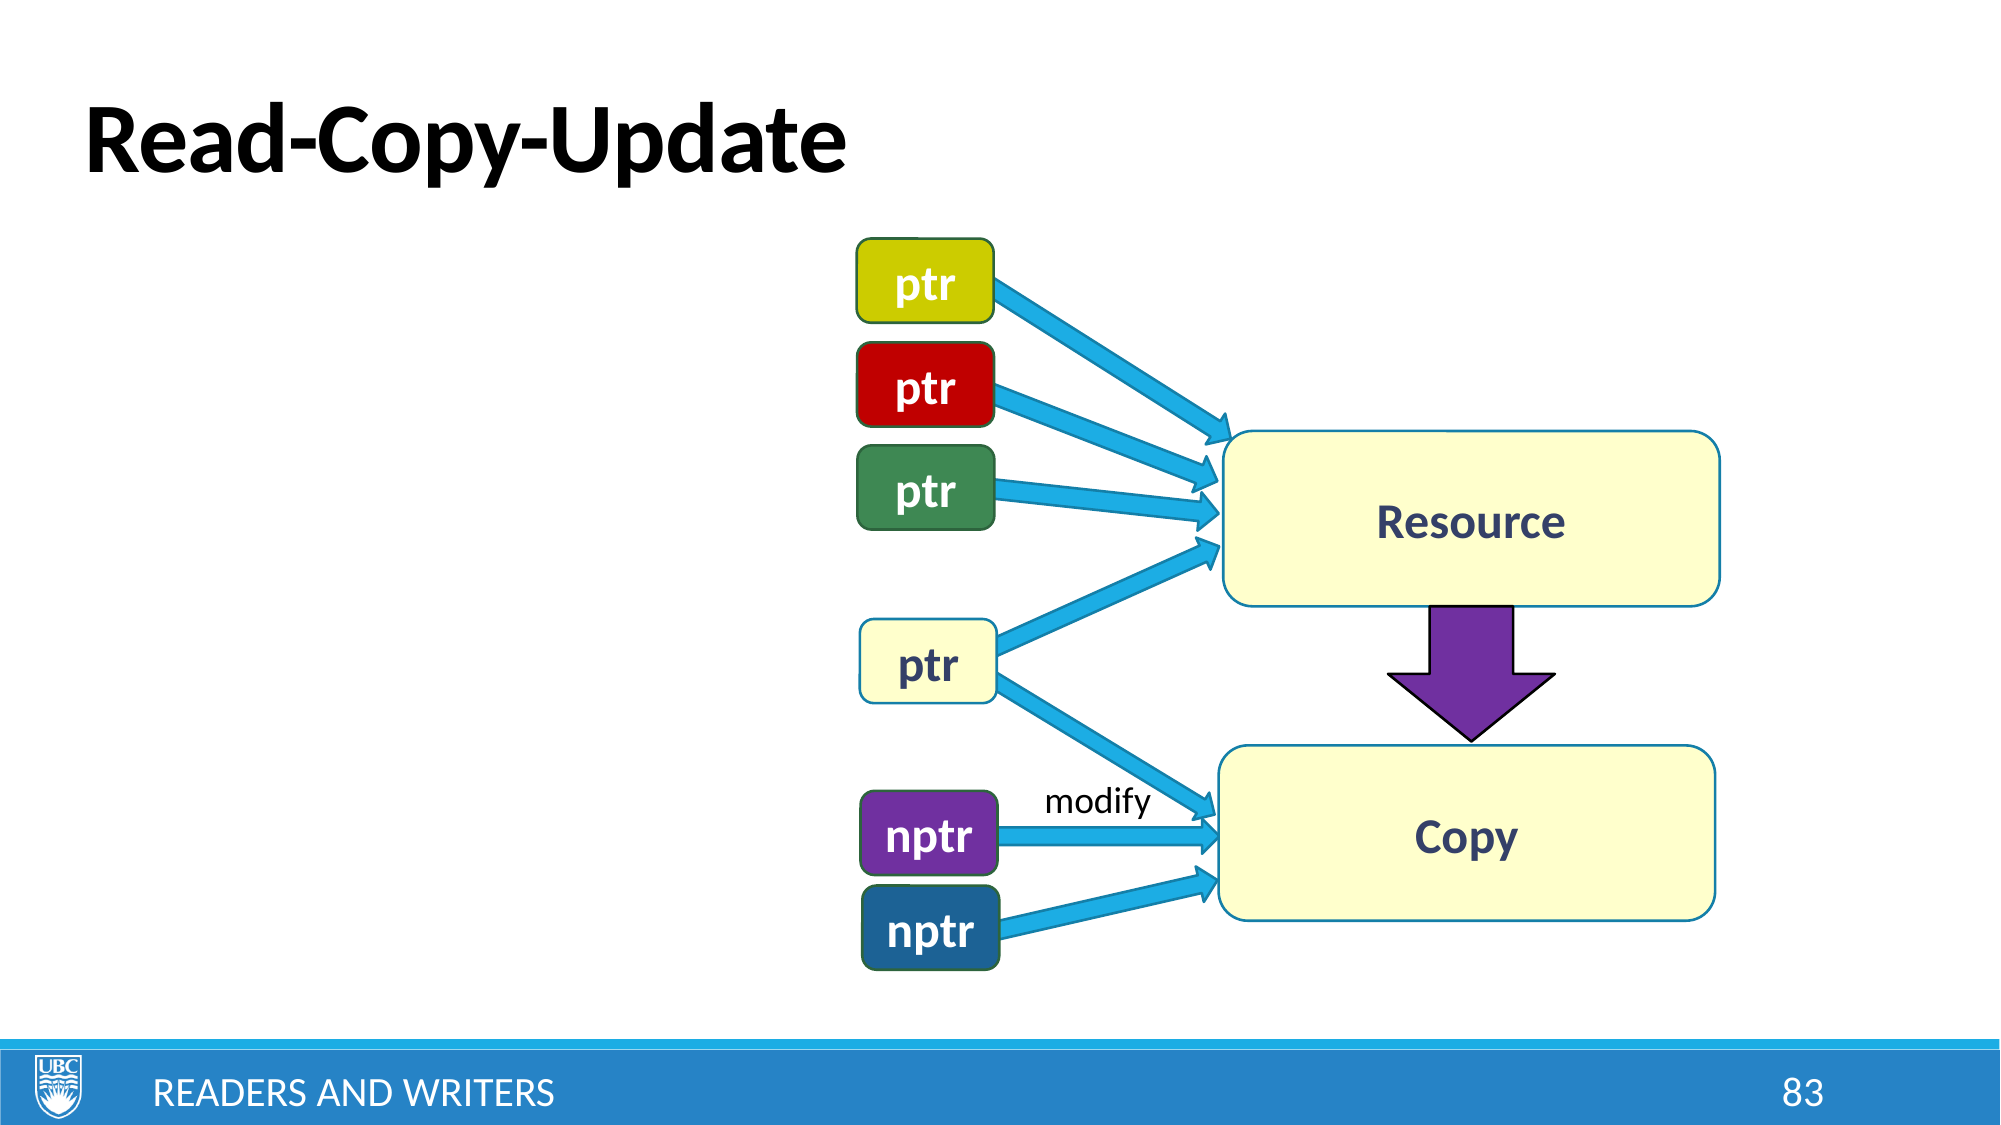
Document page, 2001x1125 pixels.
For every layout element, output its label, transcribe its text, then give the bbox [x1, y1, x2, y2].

text_box [999, 819, 1217, 855]
text_box [1001, 865, 1217, 941]
text_box Resource [1221, 429, 1722, 608]
text_box [996, 478, 1220, 532]
text_box ptr [856, 444, 996, 531]
text_box nptr [859, 789, 999, 877]
footer Readers and Writers [137, 1059, 1396, 1120]
text_box ptr [855, 237, 995, 325]
slide_number 83 [1624, 1059, 1840, 1120]
picture [35, 1055, 82, 1119]
text_box [995, 277, 1232, 446]
text_box [998, 672, 1156, 768]
text_box Copy [1217, 744, 1717, 923]
text_box [1166, 774, 1216, 822]
text_box ptr [855, 341, 996, 428]
text_box ptr [858, 617, 999, 705]
text_box [999, 536, 1221, 657]
text_box nptr [860, 884, 1001, 972]
title Read-Copy-Update [69, 72, 1720, 201]
text_box [1386, 604, 1557, 743]
text_box [996, 383, 1219, 494]
text_box modify [1029, 768, 1166, 829]
